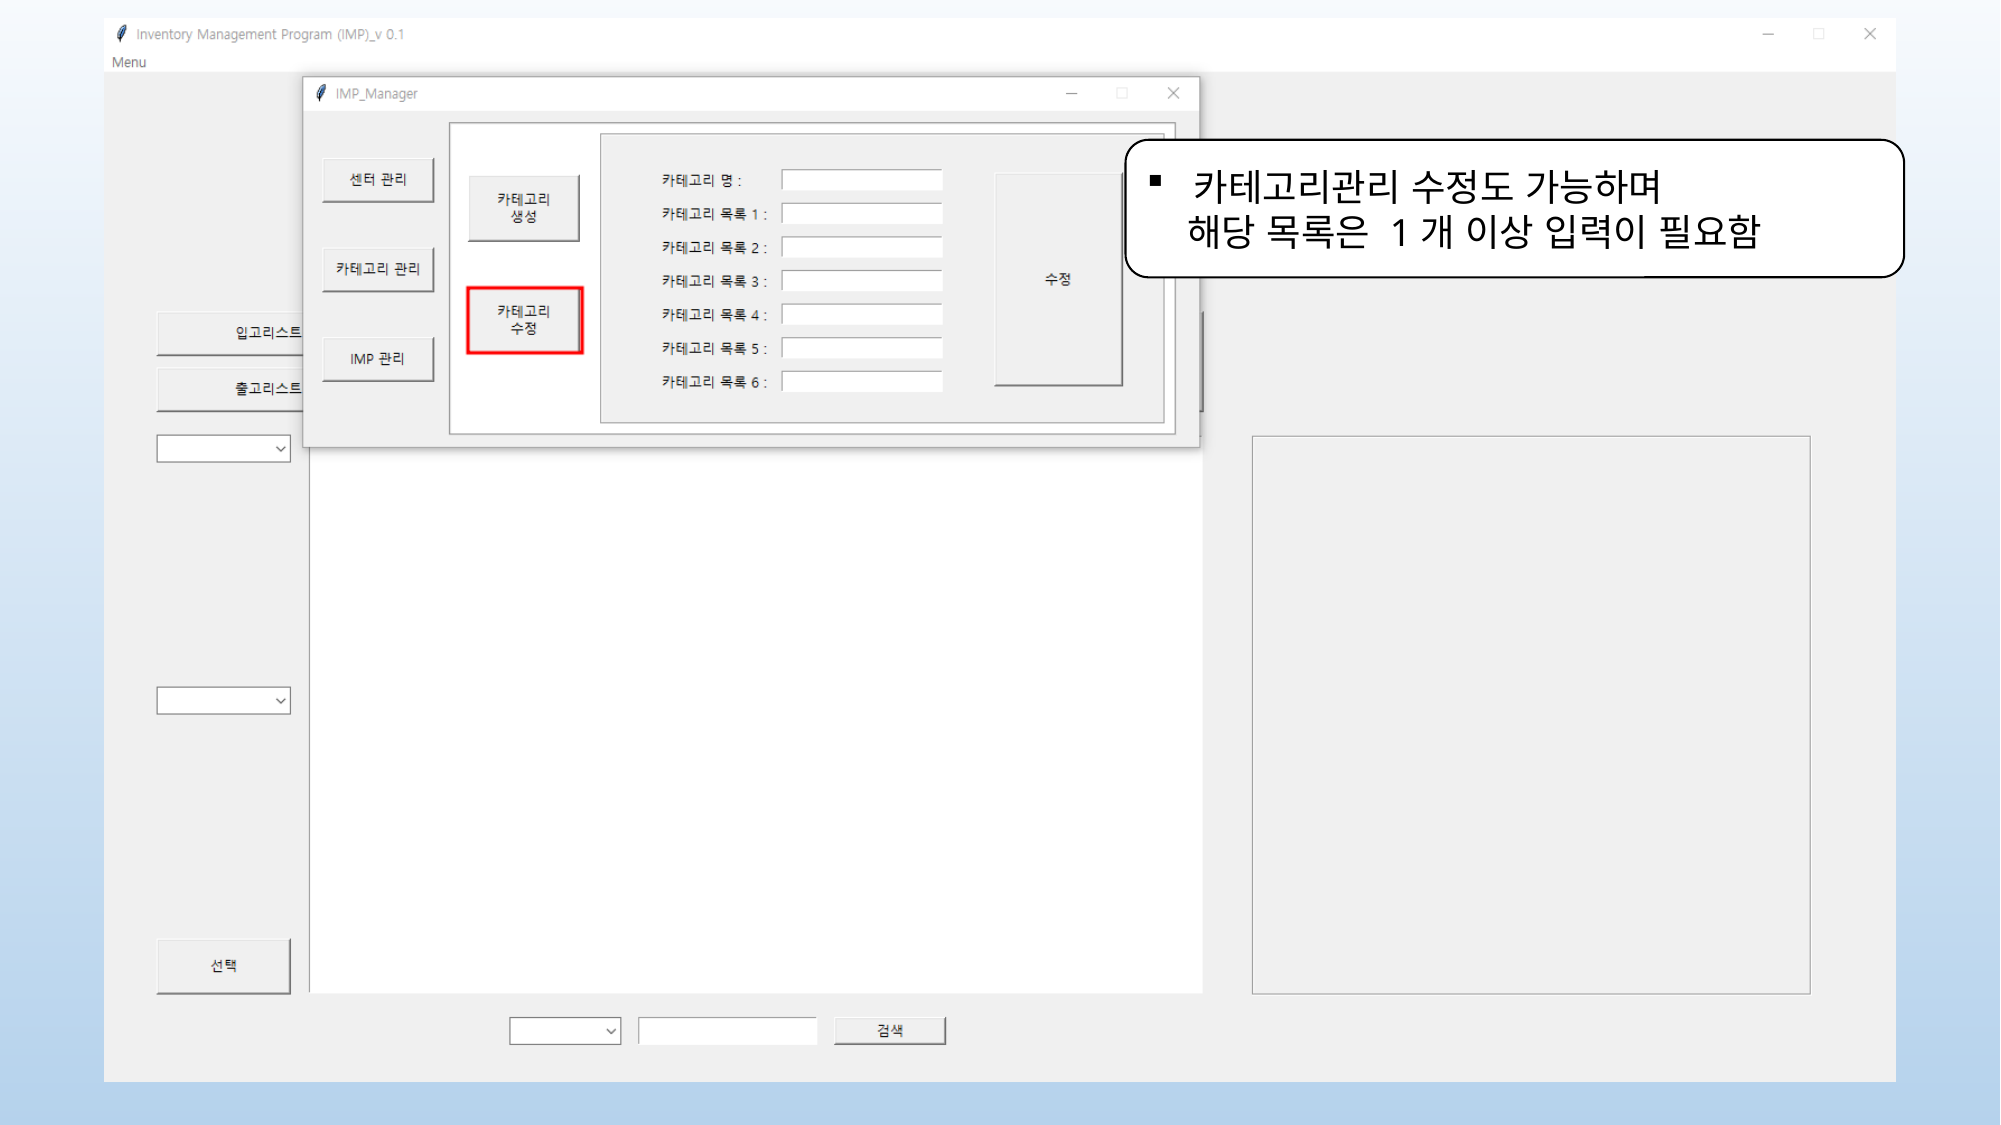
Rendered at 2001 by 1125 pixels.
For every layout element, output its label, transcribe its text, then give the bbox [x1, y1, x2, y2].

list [104, 18, 1896, 1083]
text_box 카테고리관리 수정도 가능하며 해당 목록은 1개 이상 입력이 필요함 [1896, 143, 1906, 274]
